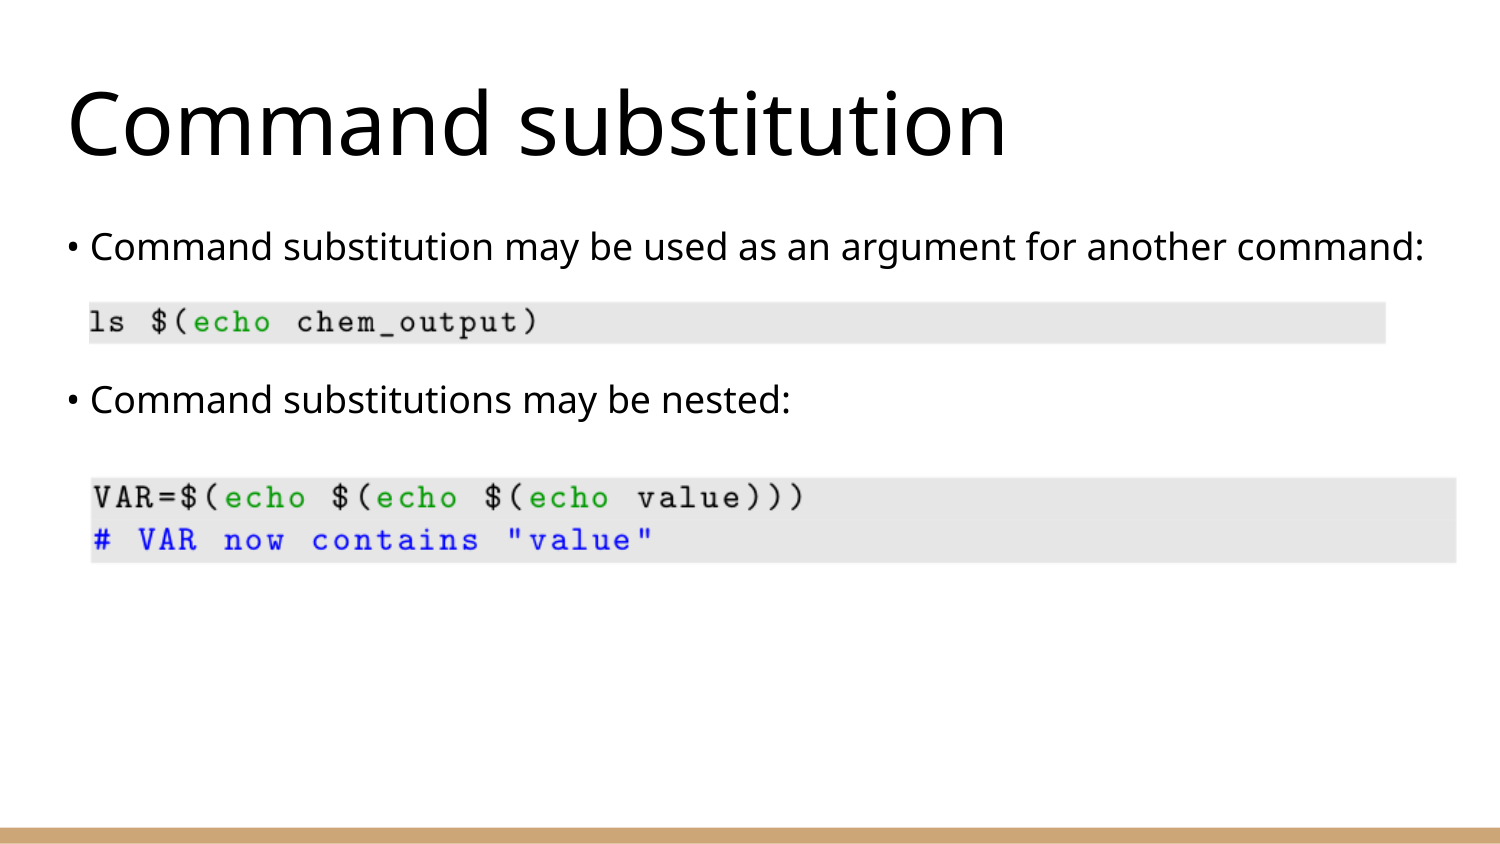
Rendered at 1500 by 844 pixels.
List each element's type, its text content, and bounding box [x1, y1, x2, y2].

picture [88, 299, 1393, 350]
list • Command substitution may be used as an argument for another command: • Command substitutions may be nested: [51, 200, 1449, 752]
title Command substitution [51, 51, 1449, 189]
picture [88, 471, 1464, 566]
